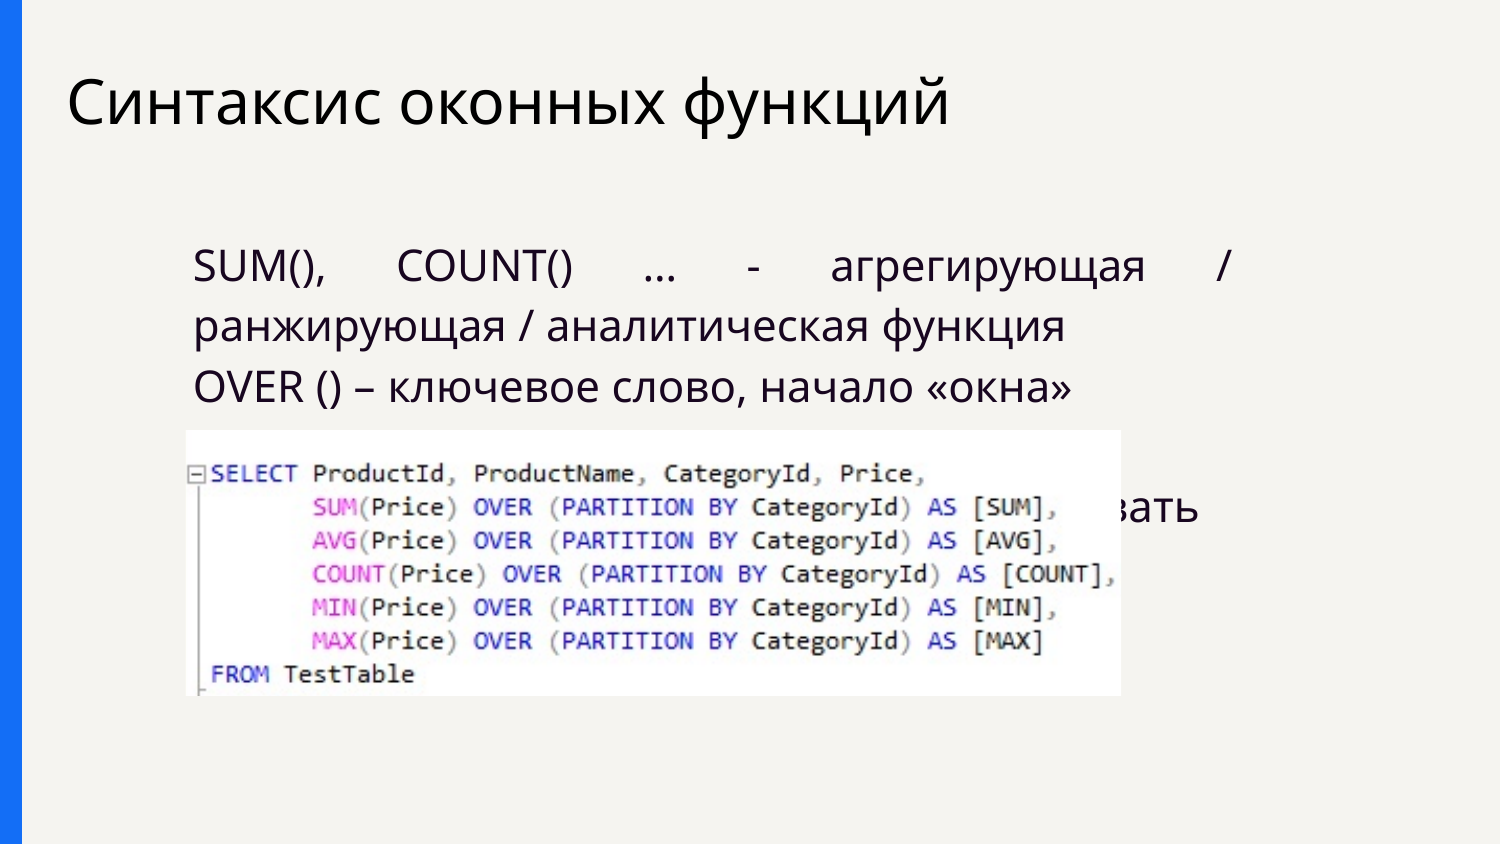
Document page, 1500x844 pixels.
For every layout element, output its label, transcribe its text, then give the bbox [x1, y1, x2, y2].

picture [185, 430, 1122, 696]
title Синтаксис оконных функций [51, 47, 1449, 180]
text_box [0, 0, 22, 844]
list SUM(), COUNT() … - агрегирующая / ранжирующая / аналитическая функция OVER () – ключевое слово, начало «окна» PARTITION BY – в каком разрезе смотреть ORDER BY – в каком направлении сортировать [159, 214, 1248, 696]
